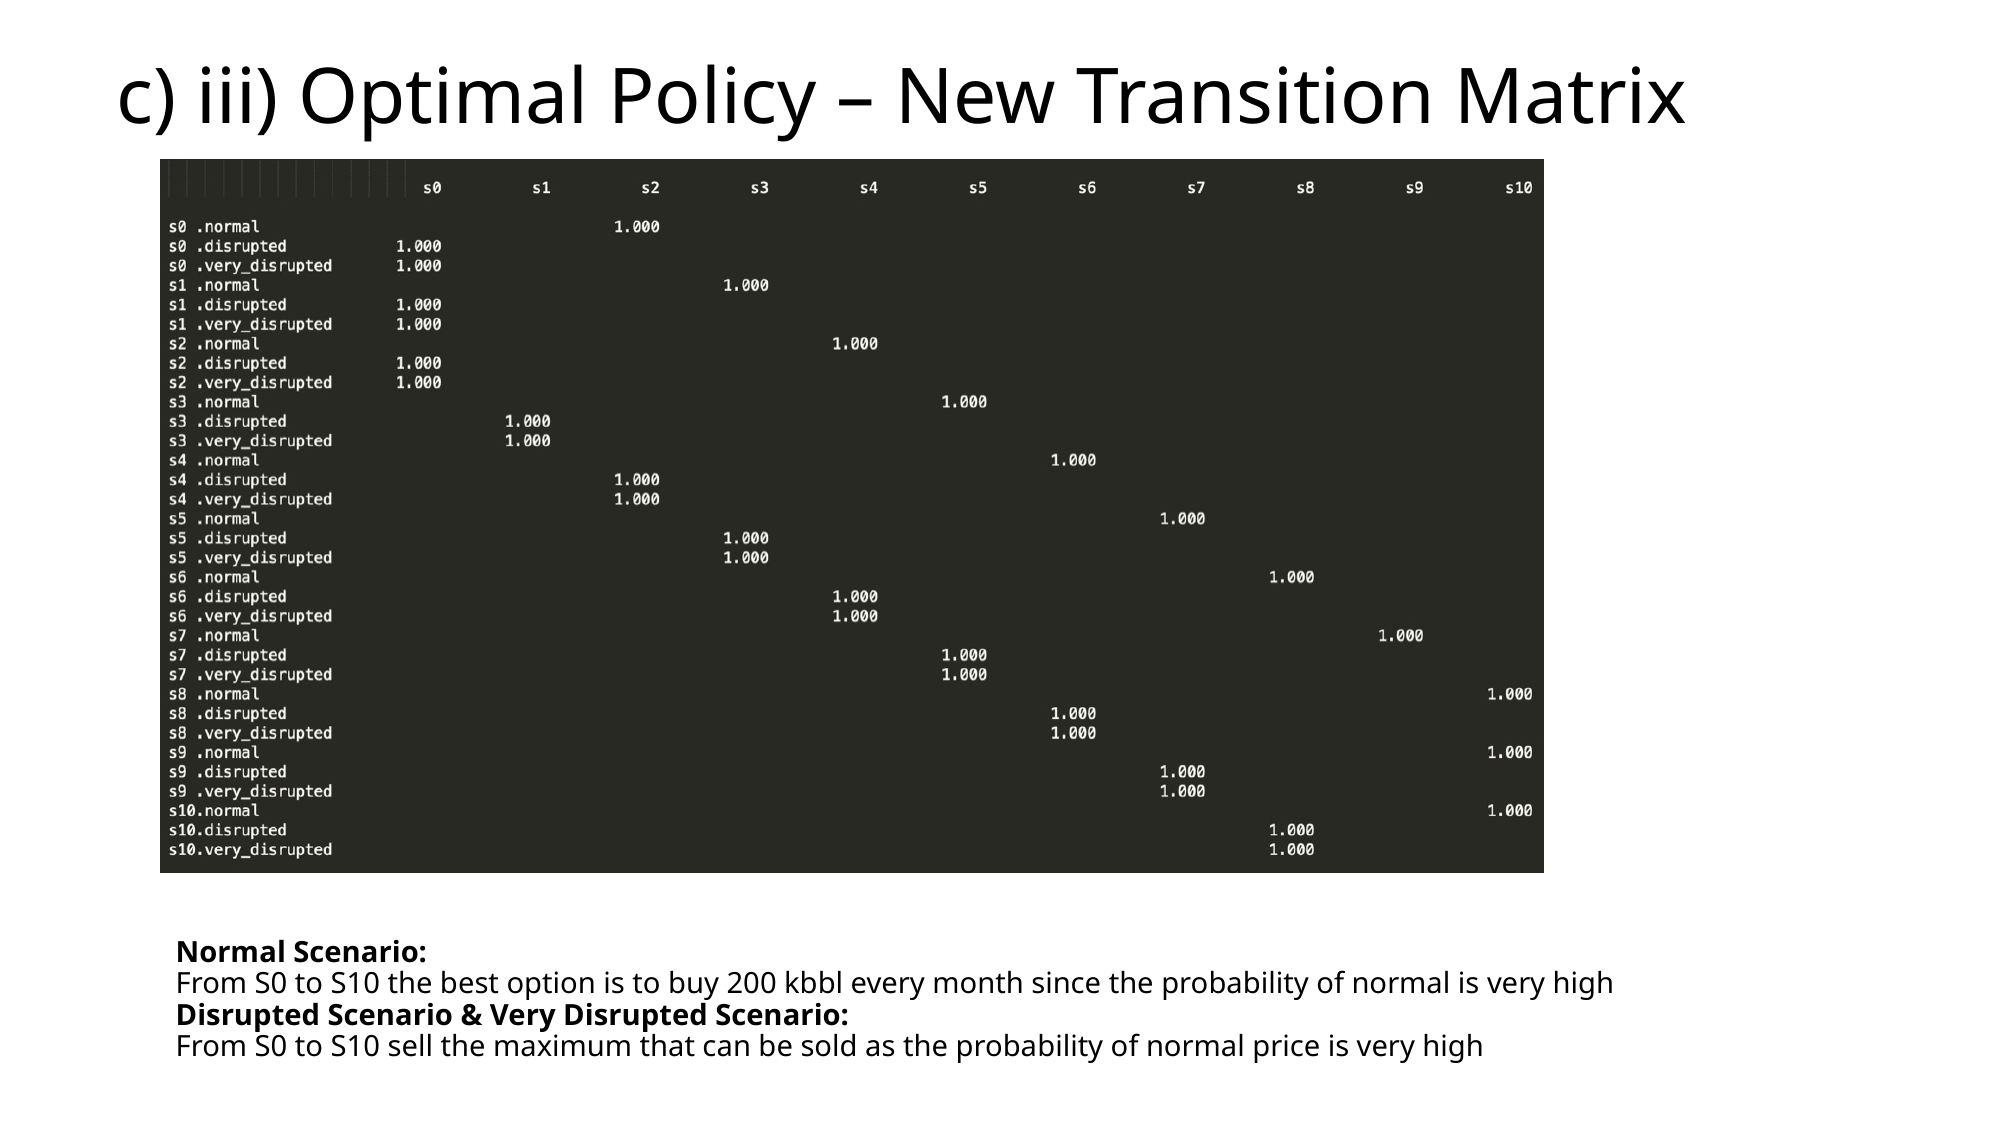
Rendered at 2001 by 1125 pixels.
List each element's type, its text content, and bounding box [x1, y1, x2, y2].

title c) iii) Optimal Policy – New Transition Matrix [101, 37, 1708, 160]
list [160, 159, 1544, 874]
text_box Normal Scenario: From S0 to S10 the best option is to buy 200 kbbl every month since the probability of normal is very high Disrupted Scenario & Very Disrupted Scenario: From S0 to S10 sell the maximum that can be sold as the probability of normal price is very high [160, 854, 1961, 1125]
